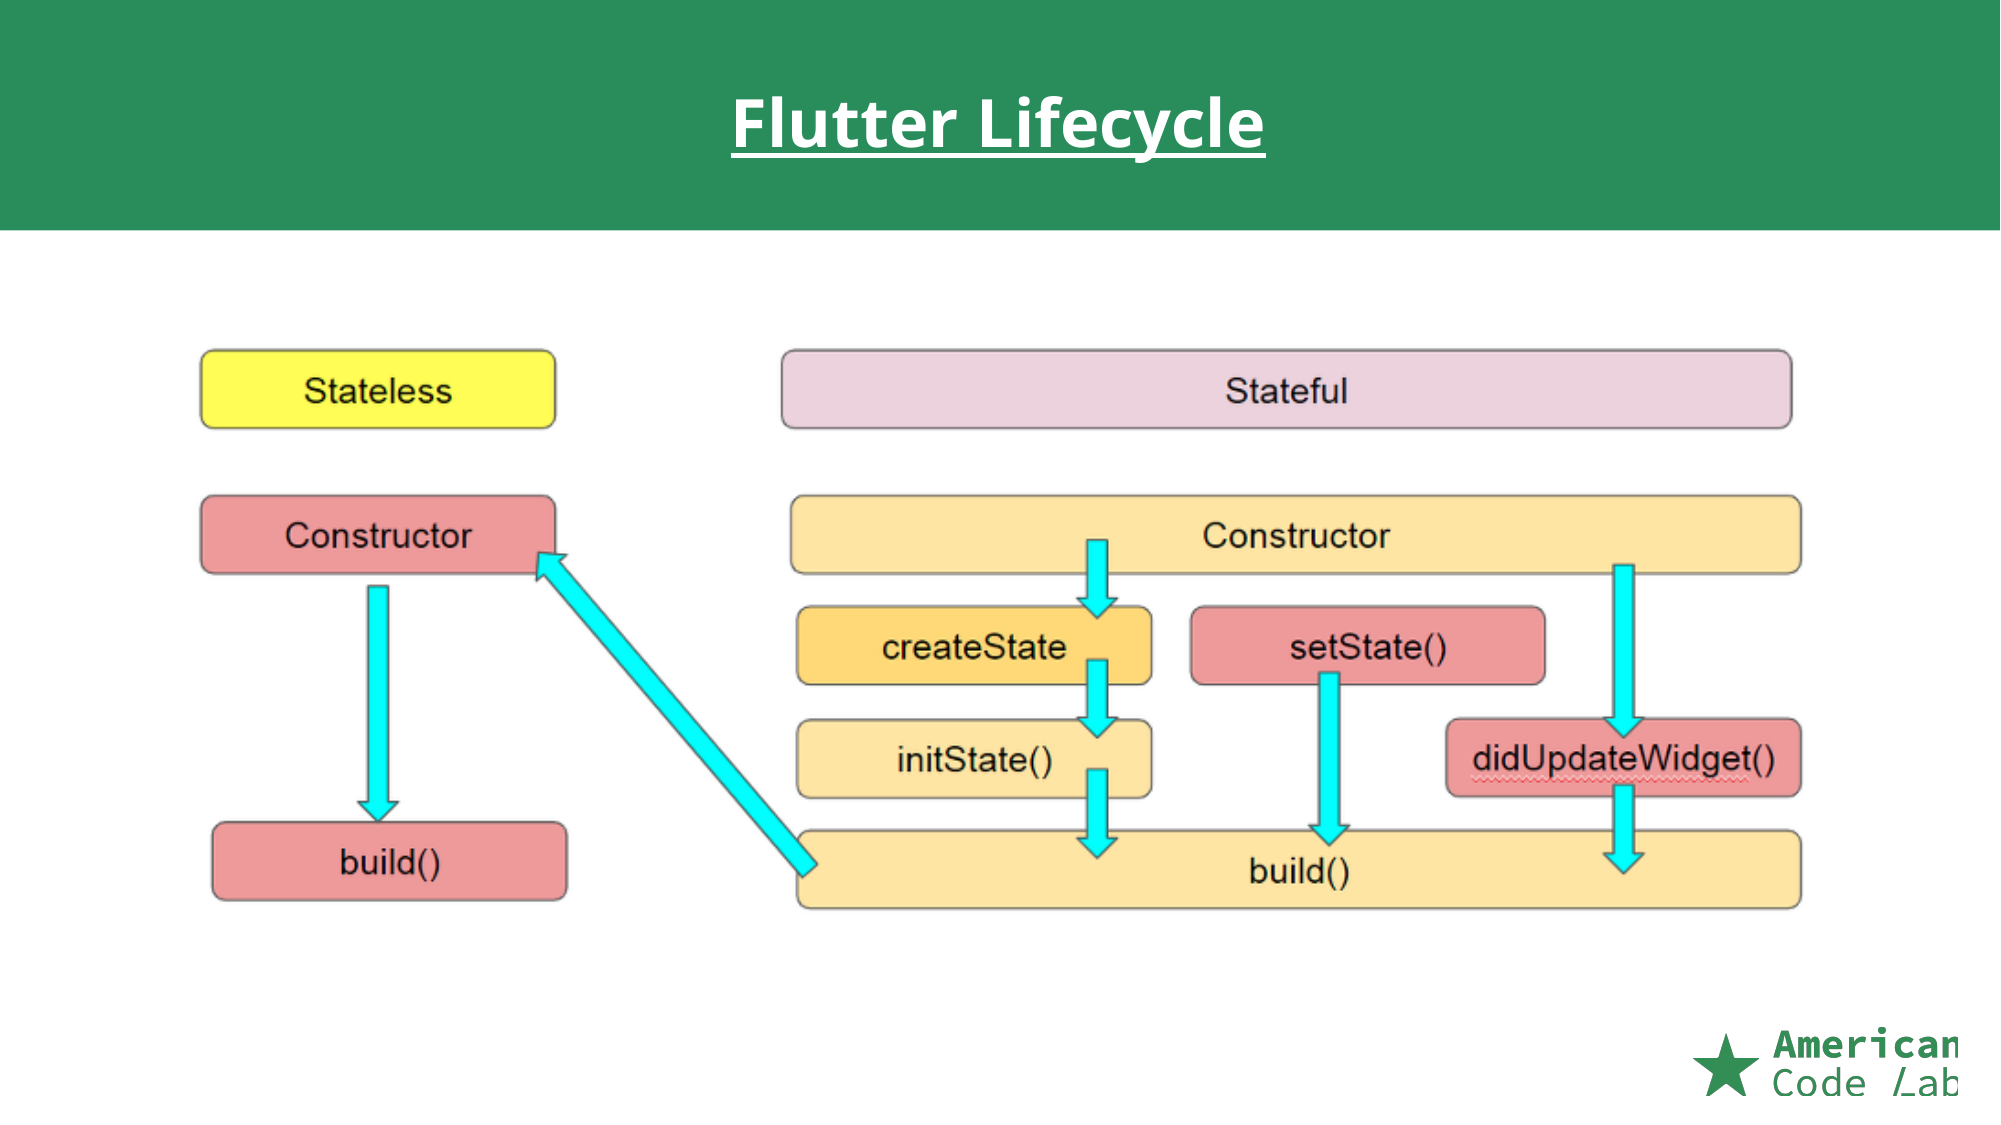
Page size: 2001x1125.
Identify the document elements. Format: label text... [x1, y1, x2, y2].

picture [183, 312, 1817, 946]
text_box [0, 0, 2000, 231]
title Flutter Lifecycle [39, 40, 1958, 206]
picture [1692, 1027, 1958, 1097]
